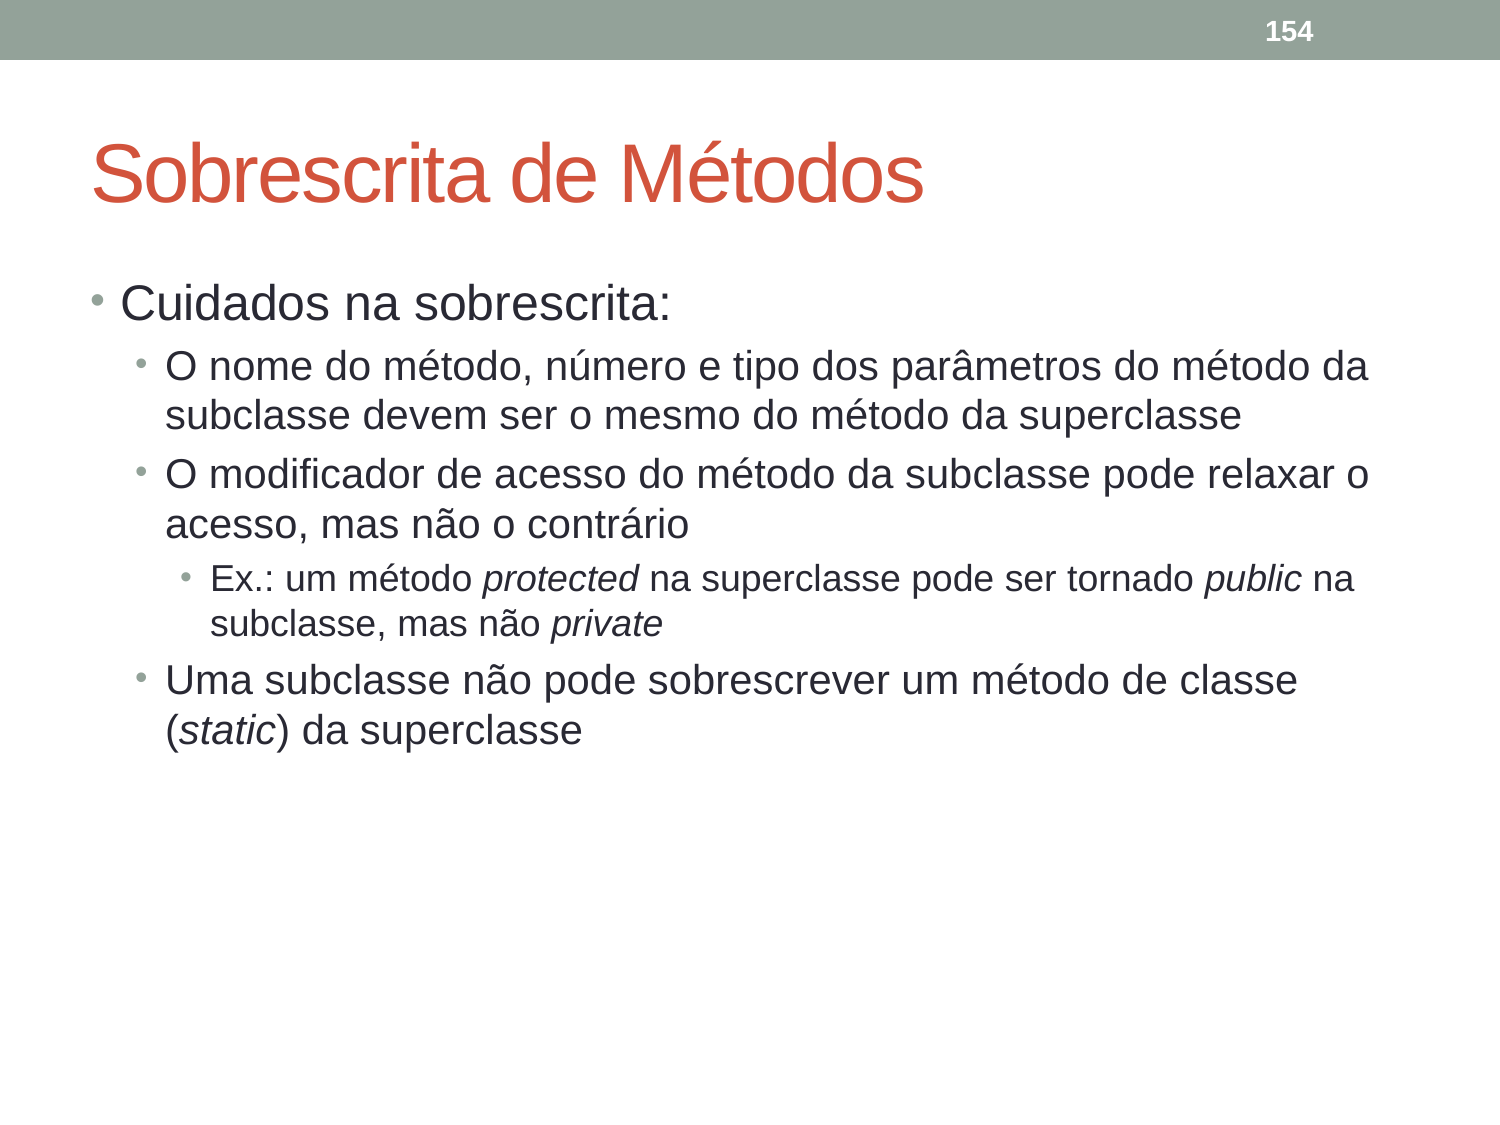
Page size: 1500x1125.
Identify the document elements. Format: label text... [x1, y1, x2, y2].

slide_number 154 [1250, 3, 1425, 57]
title Sobrescrita de Métodos [75, 87, 1425, 250]
list Cuidados na sobrescrita: O nome do método, número e tipo dos parâmetros do método da subclasse devem ser o mesmo do método da superclasse O modificador de acesso do método da subclasse pode relaxar o acesso, mas não o contrário Ex.: um método protected na superclasse pode ser tornado public na subclasse, mas não private Uma subclasse não pode sobrescrever um método de classe (static) da superclasse [75, 262, 1425, 1063]
